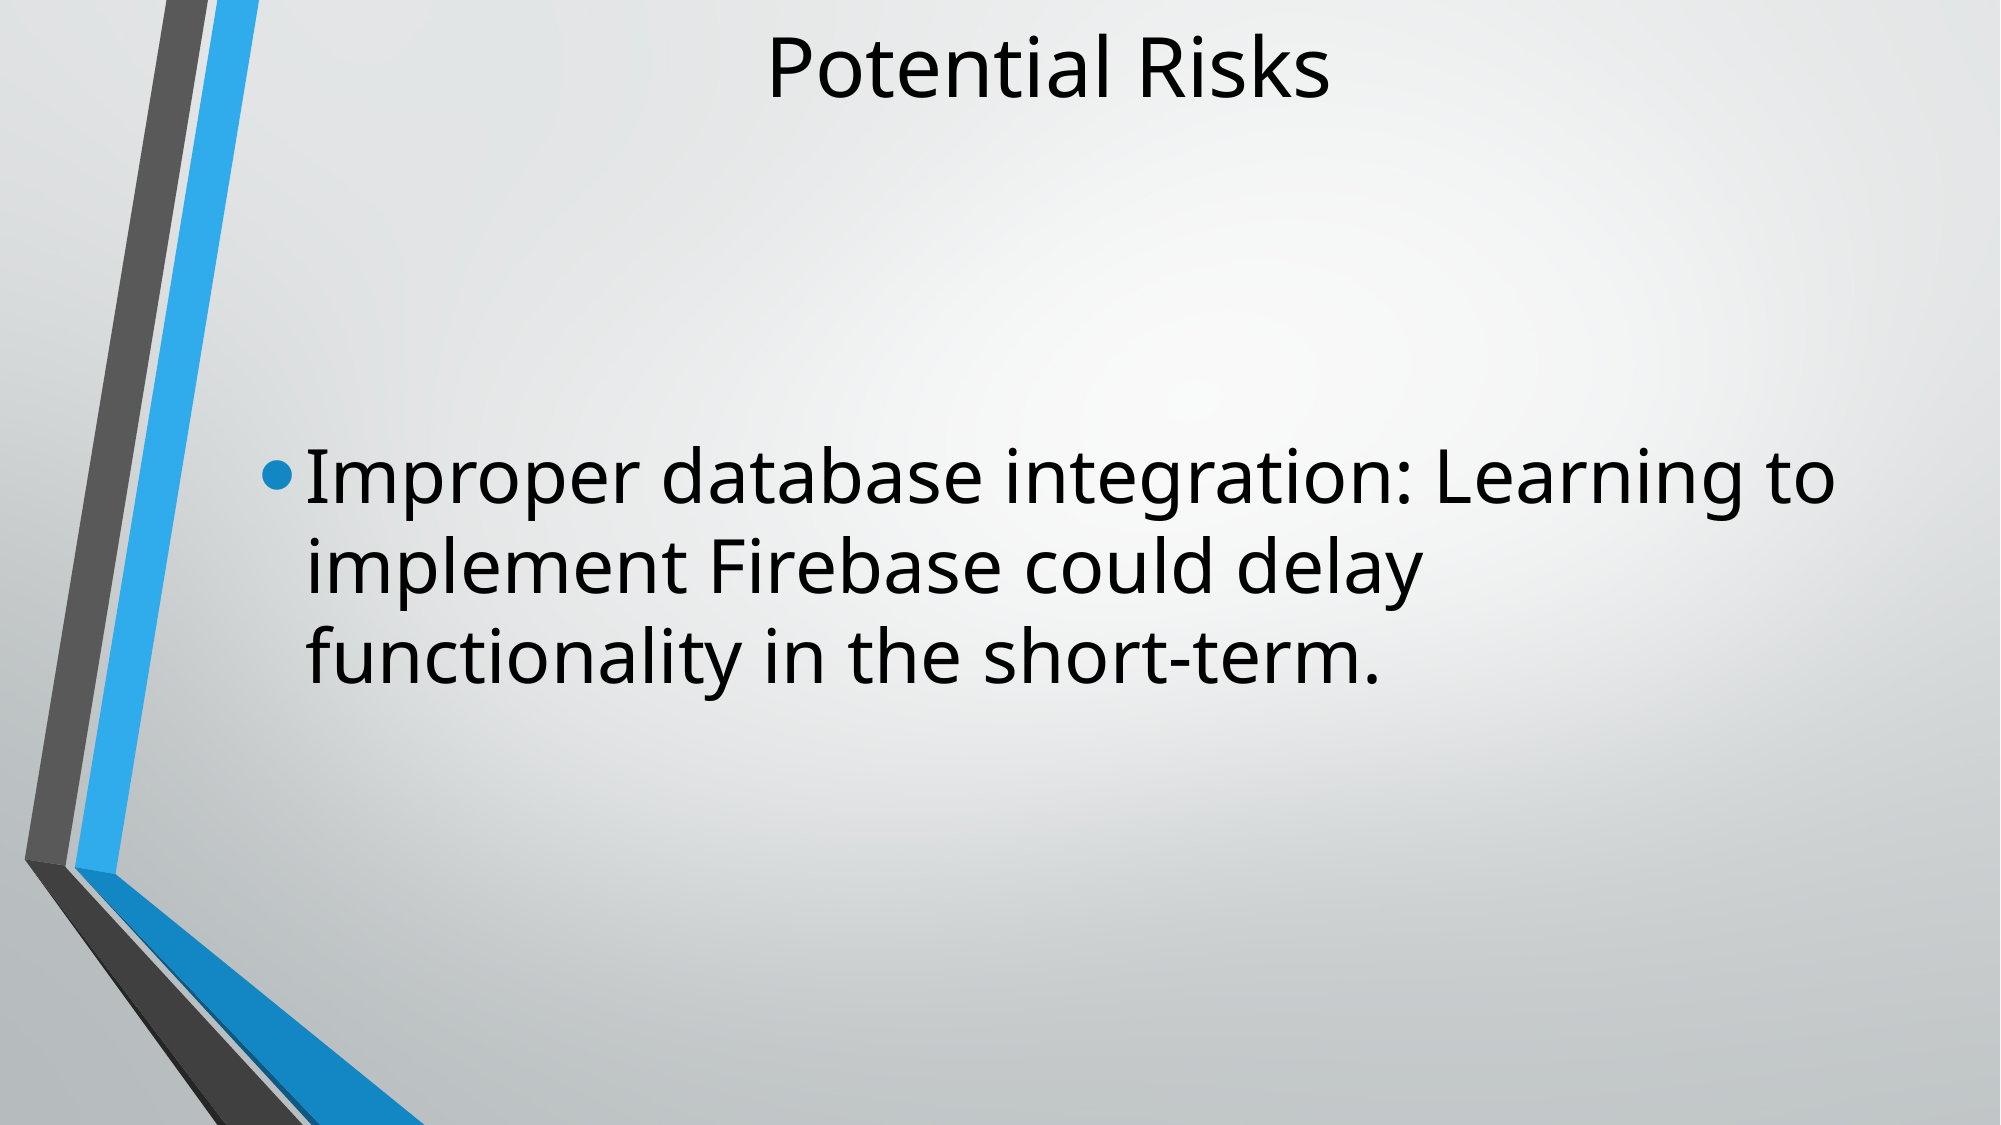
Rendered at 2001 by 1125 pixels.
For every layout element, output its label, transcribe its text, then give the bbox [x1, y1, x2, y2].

title Potential Risks [243, 0, 1887, 129]
list Improper database integration: Learning to implement Firebase could delay functionality in the short-term. [243, 307, 1887, 820]
